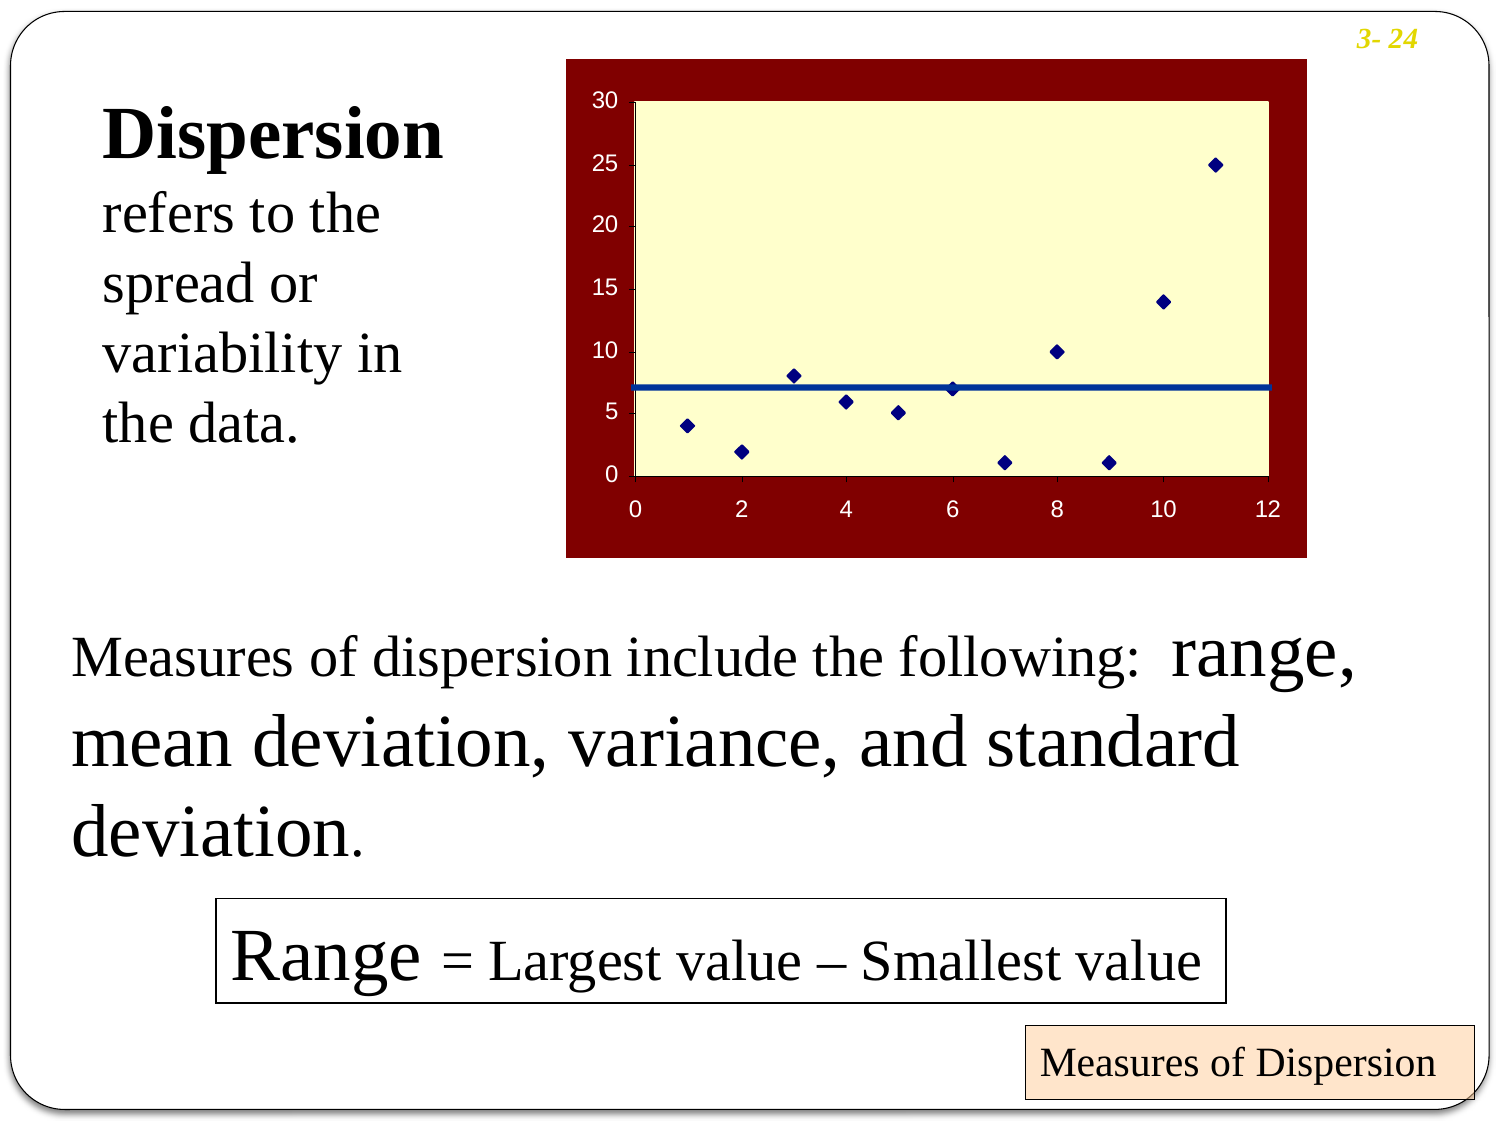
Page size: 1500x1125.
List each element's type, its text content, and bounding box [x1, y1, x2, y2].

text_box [554, 47, 1319, 568]
text_box Dispersion refers to the spread or variability in the data. [87, 76, 474, 462]
text_box Range = Largest value – Smallest value [216, 898, 1227, 1004]
text_box 3- 24 [1334, 12, 1500, 63]
text_box Measures of dispersion include the following: range, mean deviation, variance, and standard deviation. [56, 594, 1458, 879]
title Measures of Dispersion [1025, 1025, 1475, 1100]
